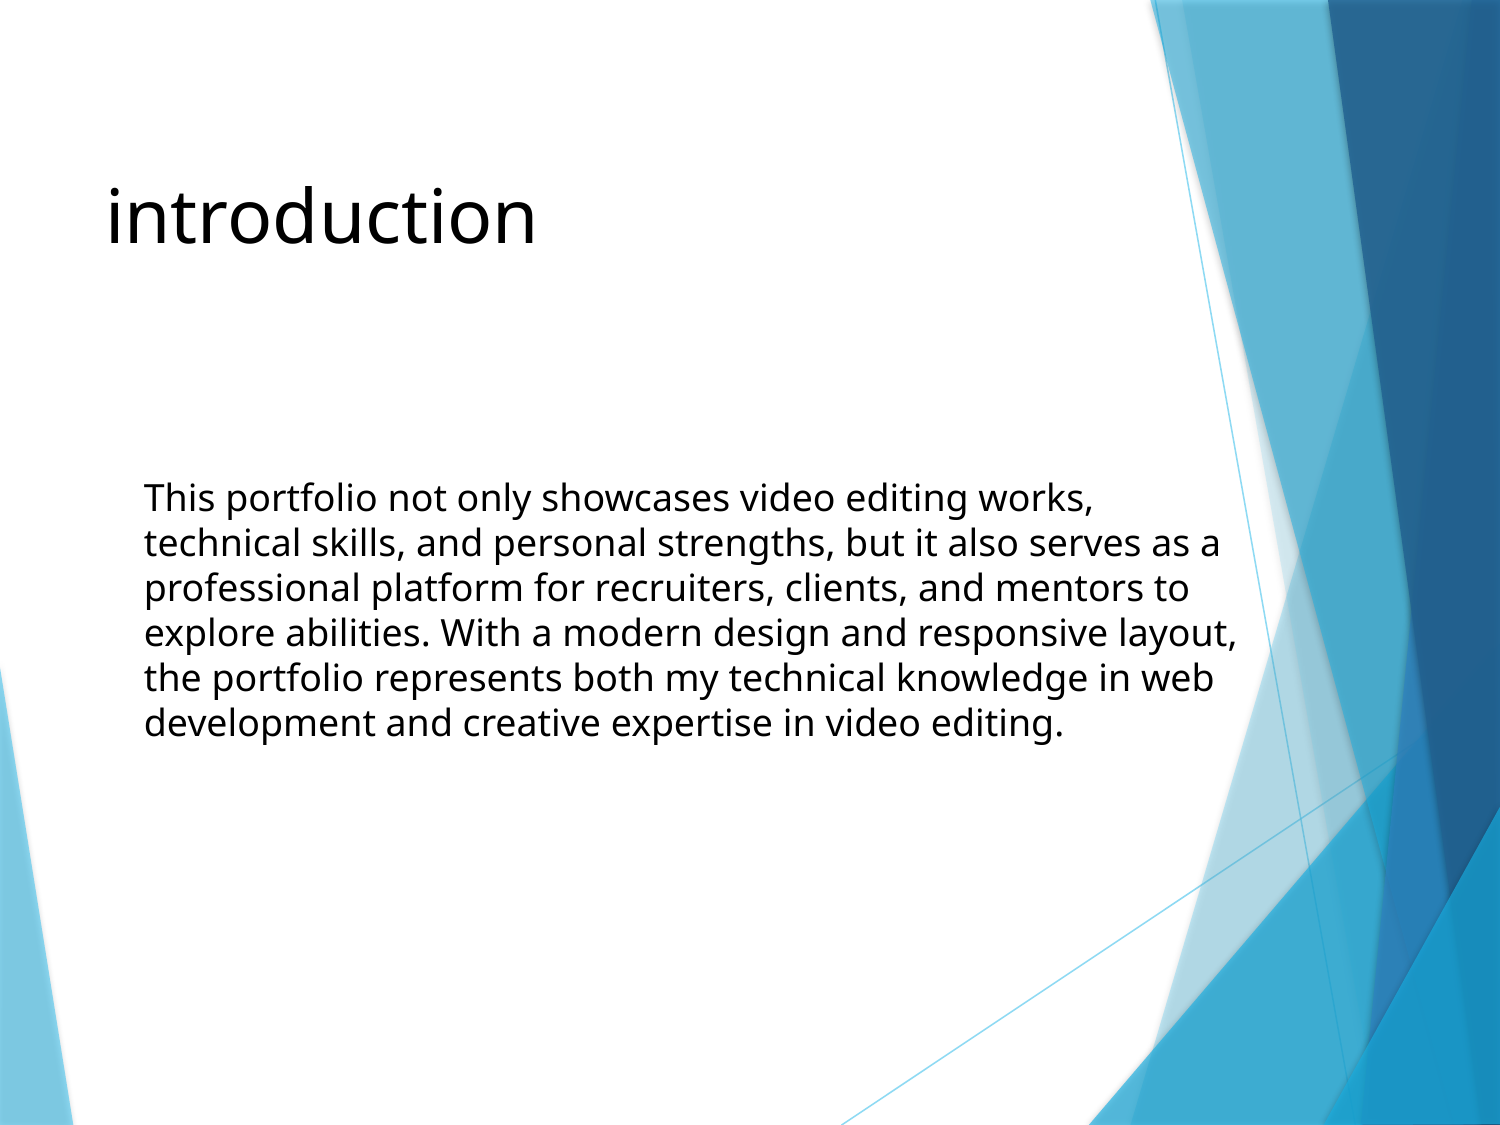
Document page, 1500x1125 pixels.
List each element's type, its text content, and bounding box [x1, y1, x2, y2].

text_box This portfolio not only showcases video editing works, technical skills, and personal strengths, but it also serves as a professional platform for recruiters, clients, and mentors to explore abilities. With a modern design and responsive layout, the portfolio represents both my technical knowledge in web development and creative expertise in video editing. [129, 467, 1258, 752]
text_box introduction [90, 161, 845, 266]
